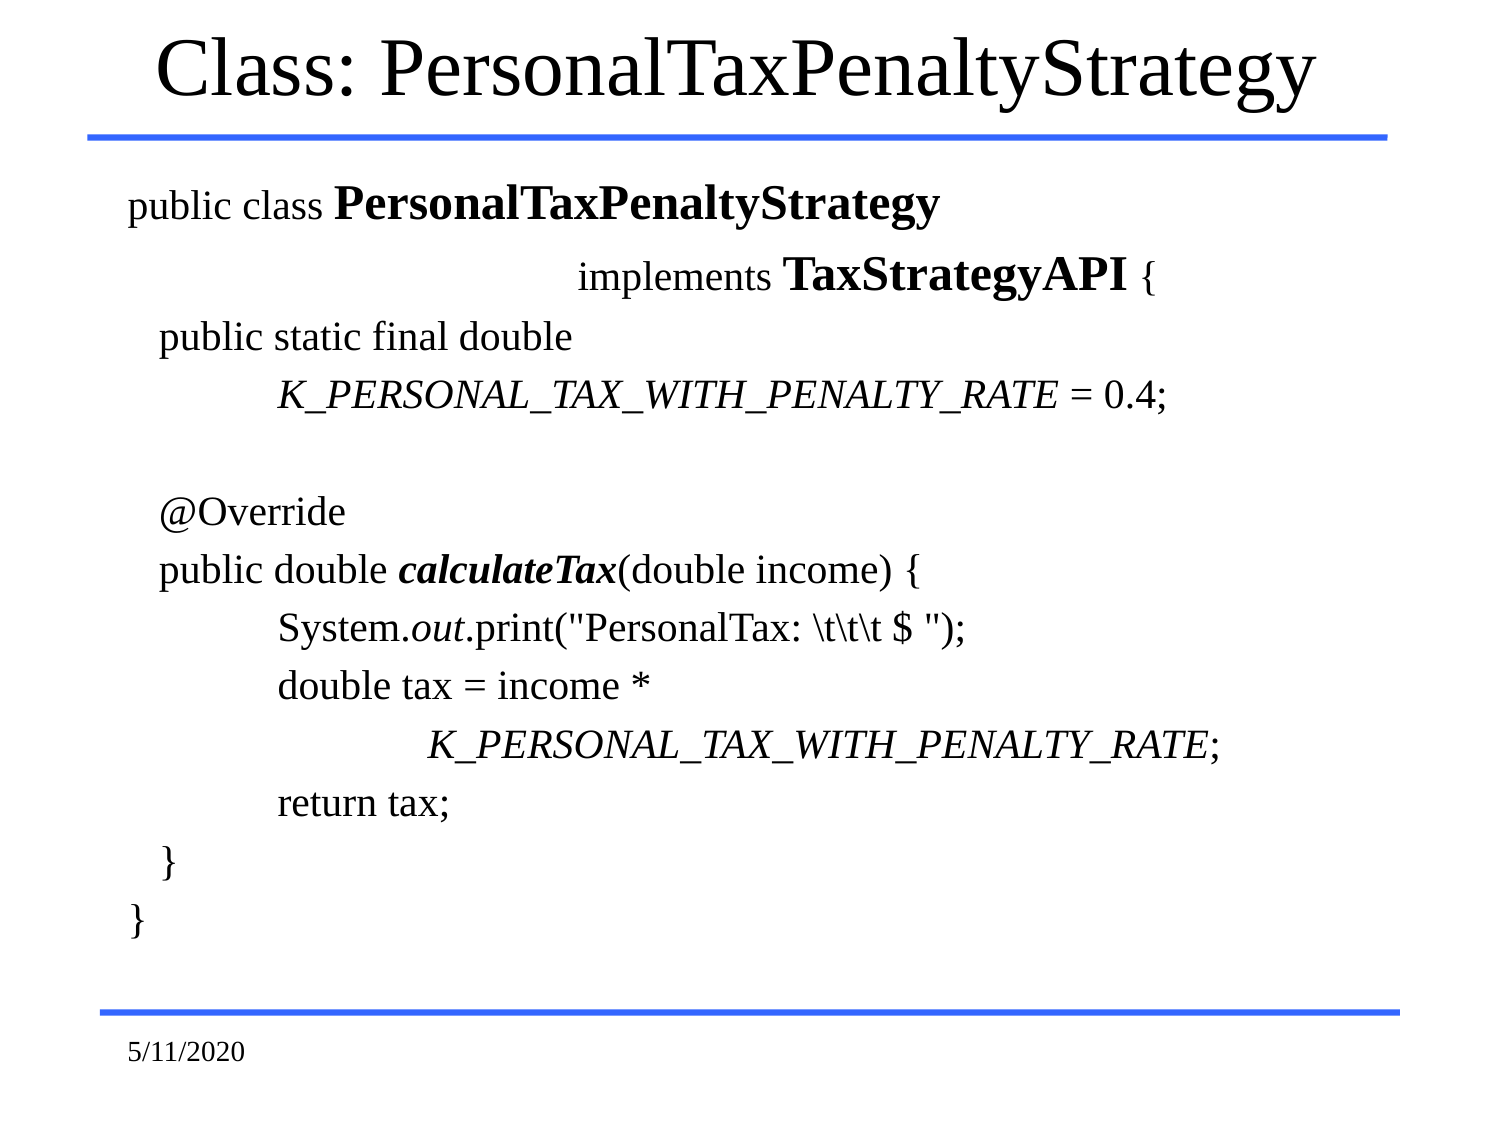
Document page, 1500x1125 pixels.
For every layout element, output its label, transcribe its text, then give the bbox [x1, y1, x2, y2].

title Class: PersonalTaxPenaltyStrategy [87, 0, 1388, 125]
text_box 5/11/2020 [112, 1024, 425, 1100]
list public class PersonalTaxPenaltyStrategy implements TaxStrategyAPI { public static final double K_PERSONAL_TAX_WITH_PENALTY_RATE = 0.4; @Override public double calculateTax(double income) { System.out.print("PersonalTax: \t\t\t $ "); double tax = income * K_PERSONAL_TAX_WITH_PENALTY_RATE; return tax; } } [112, 162, 1388, 1000]
